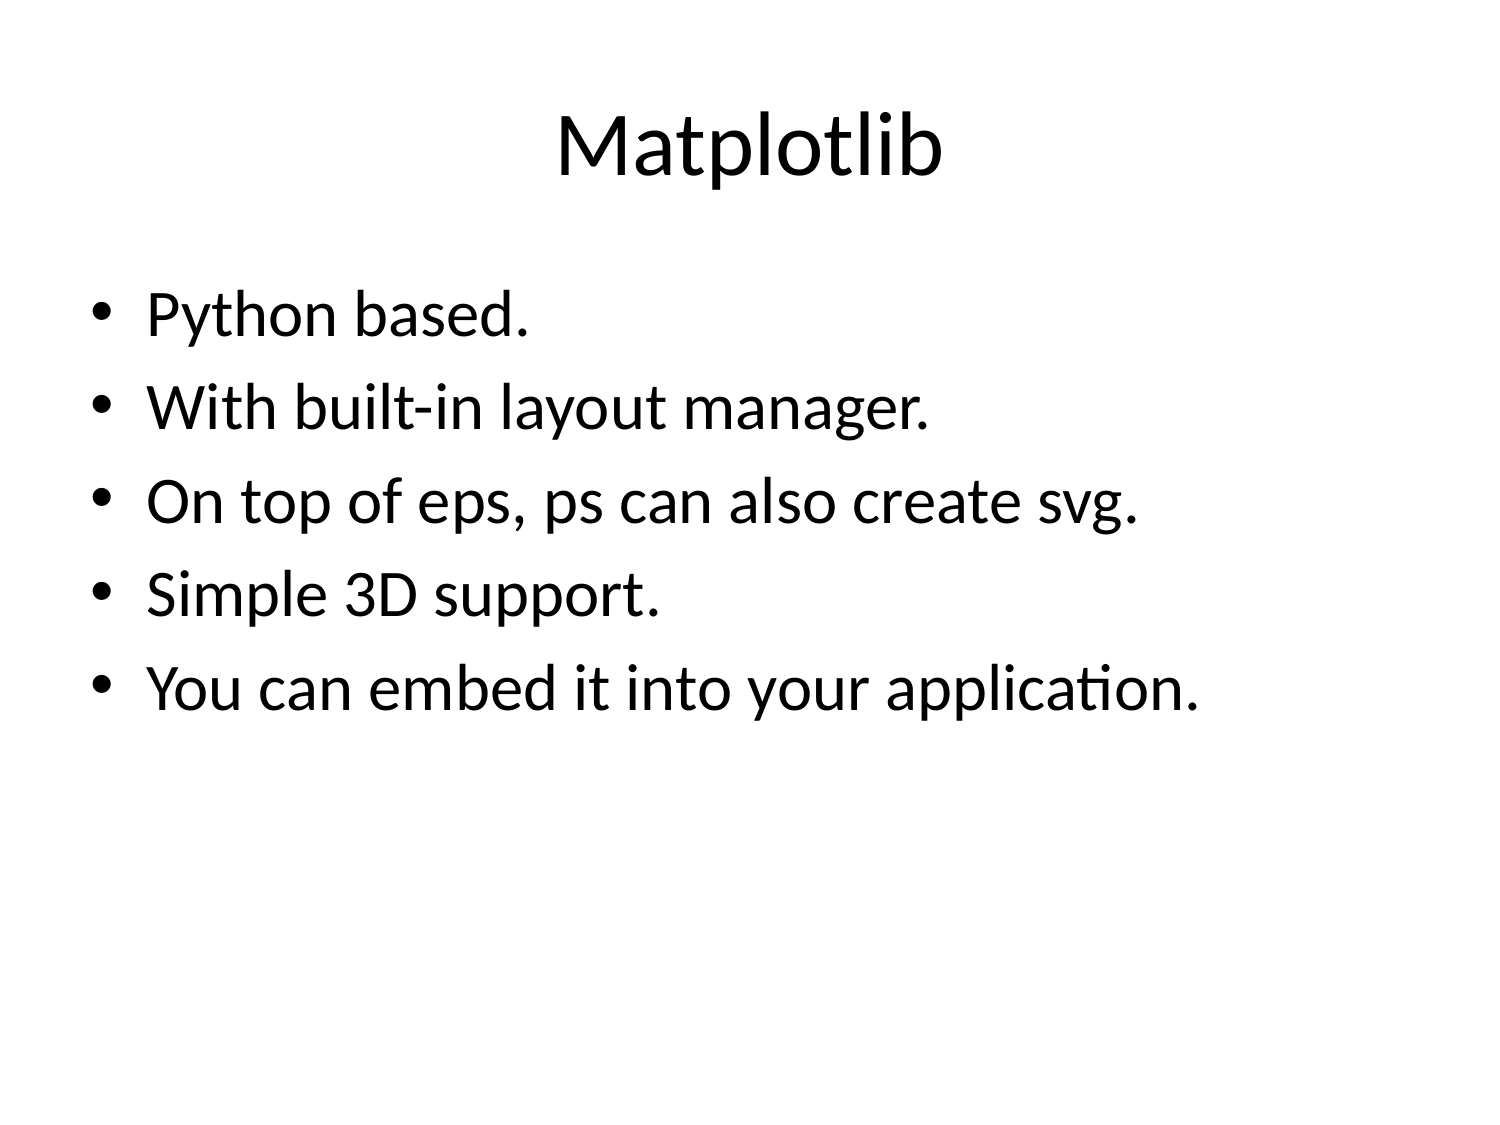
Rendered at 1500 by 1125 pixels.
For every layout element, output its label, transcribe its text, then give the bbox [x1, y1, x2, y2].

list Python based. With built-in layout manager. On top of eps, ps can also create svg. Simple 3D support. You can embed it into your application. [75, 262, 1425, 1005]
title Matplotlib [75, 45, 1425, 233]
